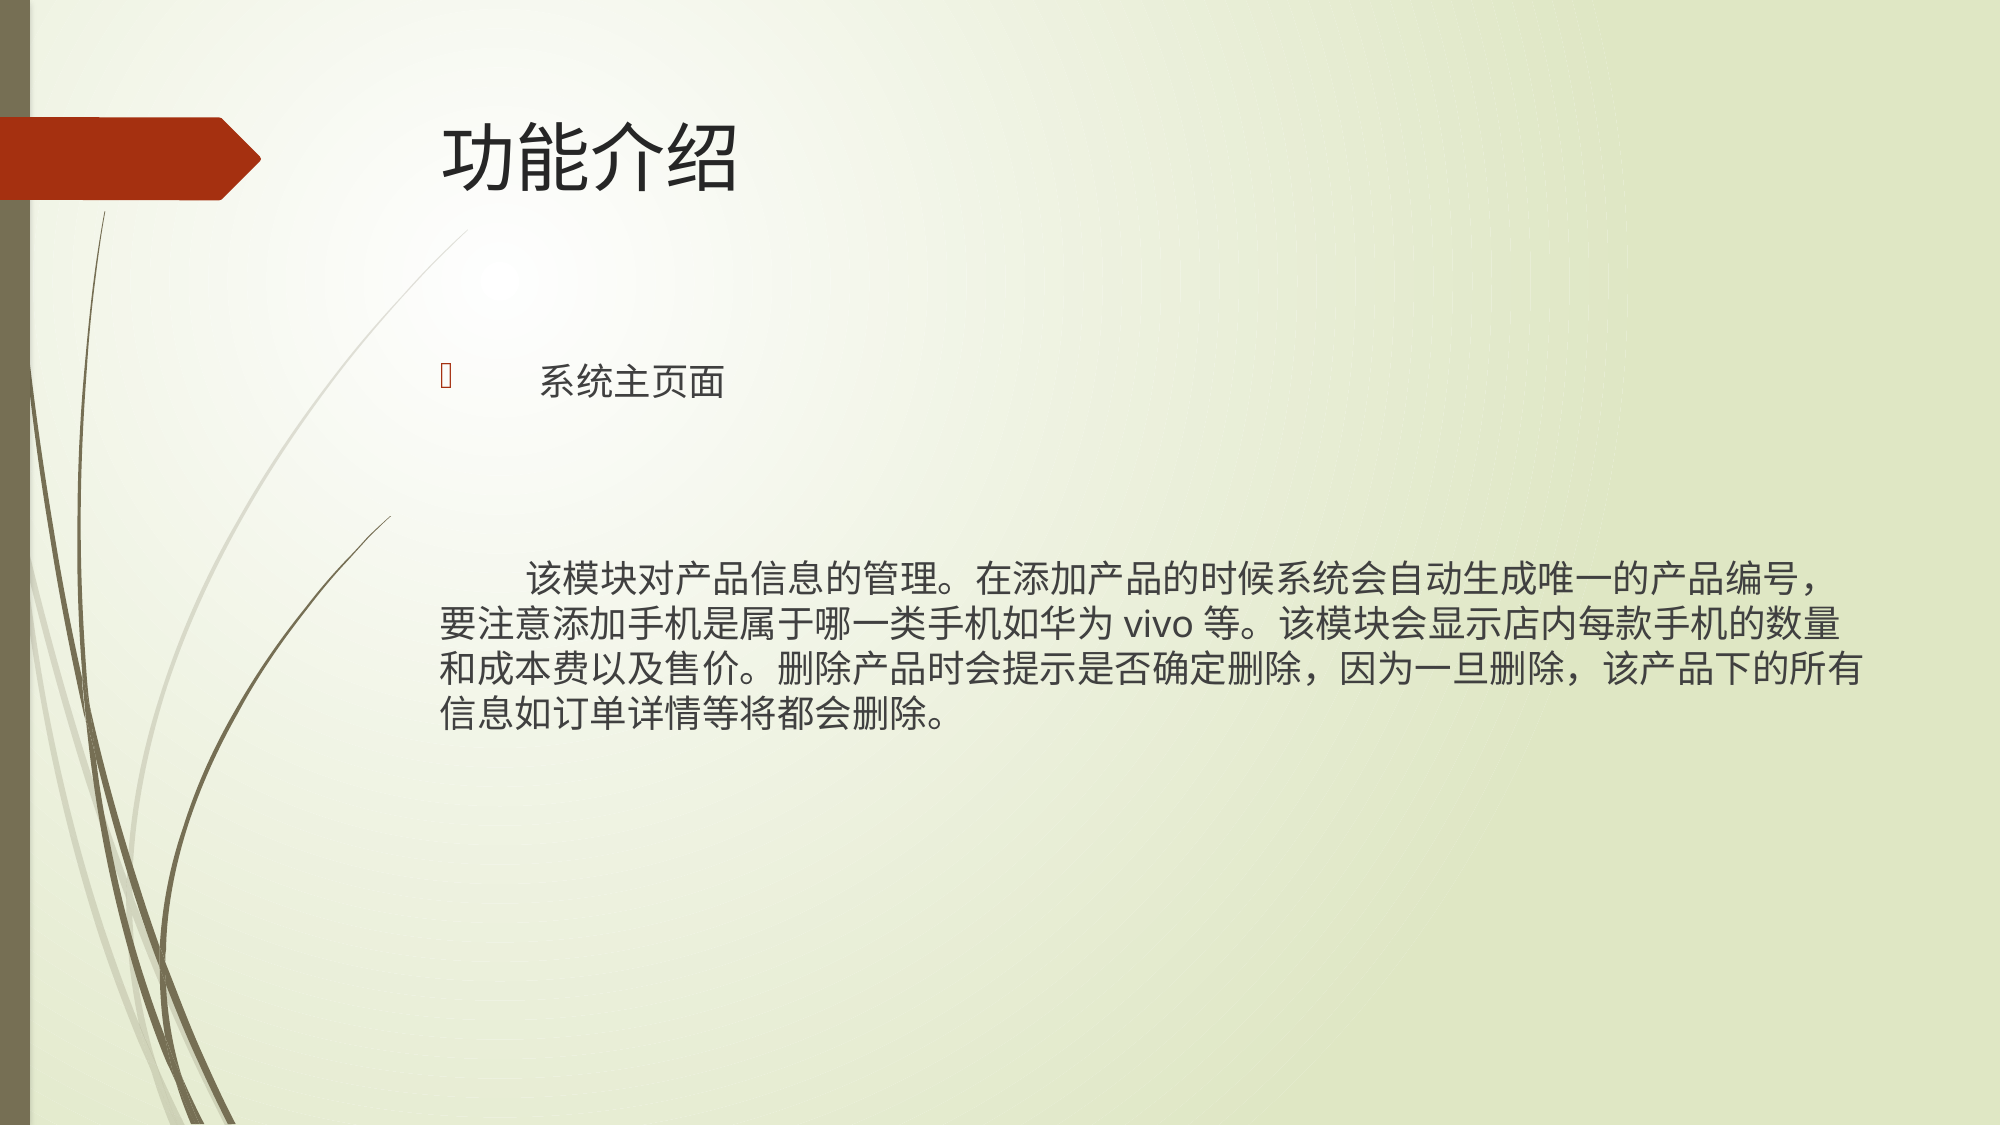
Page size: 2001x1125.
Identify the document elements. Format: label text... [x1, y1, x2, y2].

list 系统主页面 该模块对产品信息的管理。在添加产品的时候系统会自动生成唯一的产品编号，要注意添加手机是属于哪一类手机如华为vivo等。该模块会显示店内每款手机的数量和成本费以及售价。删除产品时会提示是否确定删除，因为一旦删除，该产品下的所有信息如订单详情等将都会删除。 [424, 350, 1888, 970]
title 功能介绍 [425, 102, 1888, 313]
